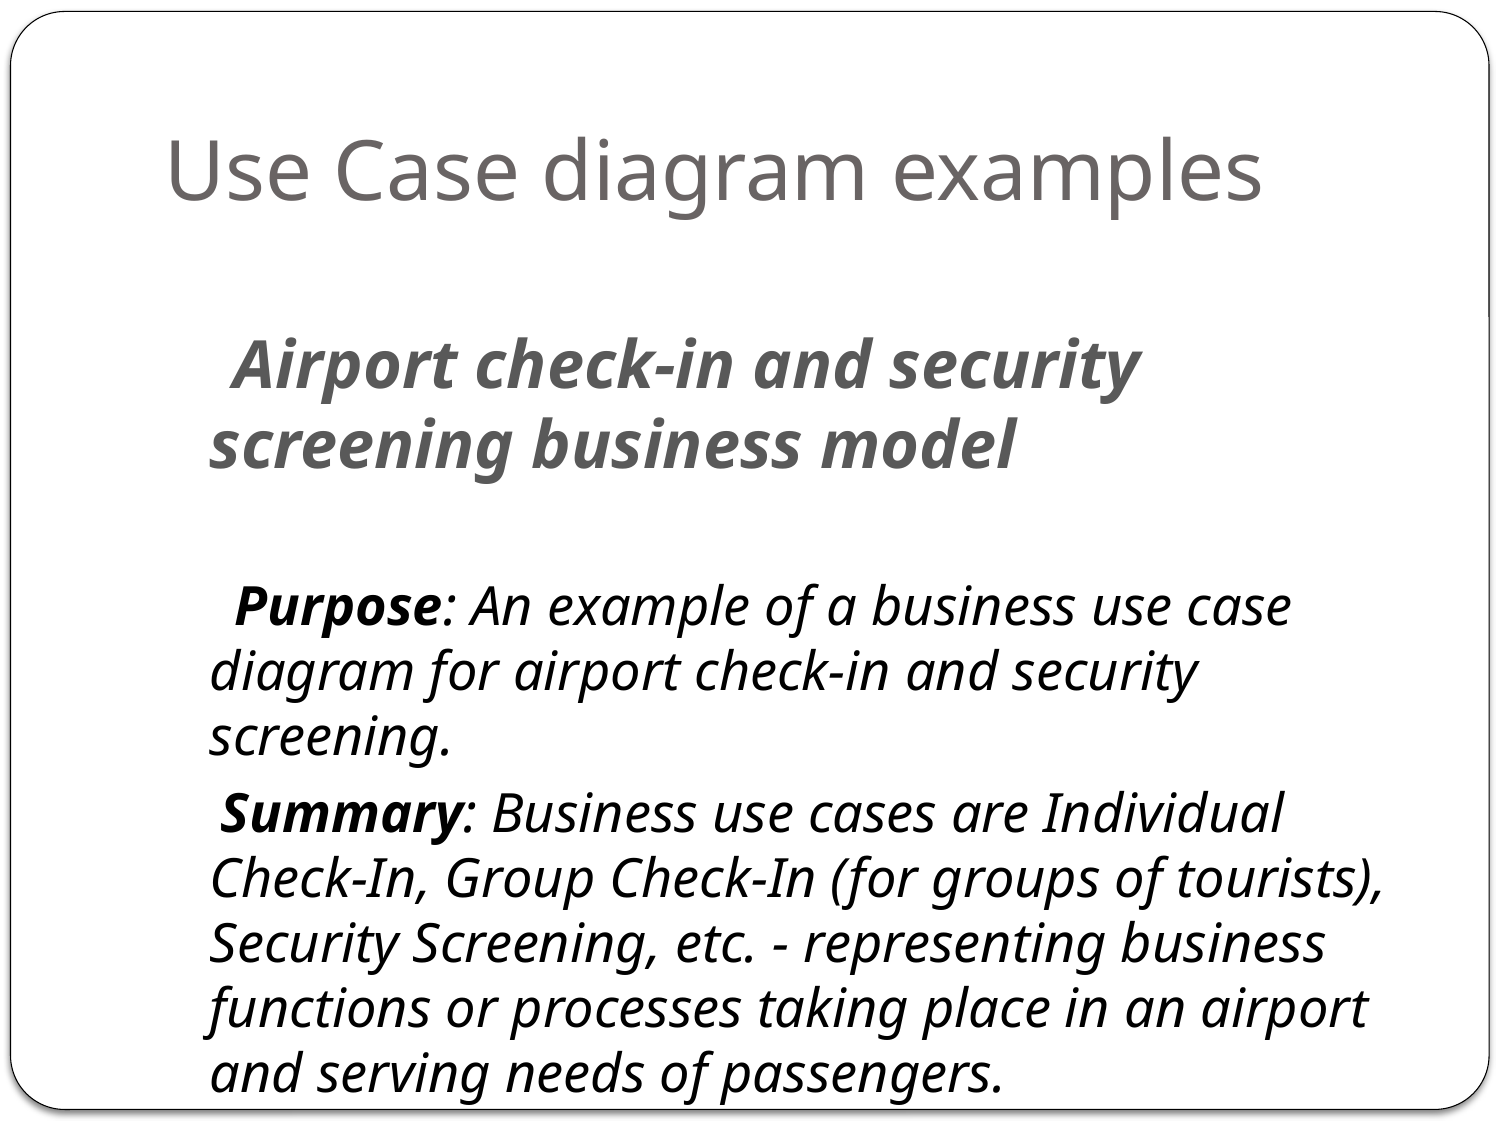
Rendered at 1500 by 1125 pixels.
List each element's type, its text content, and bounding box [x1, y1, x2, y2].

list Airport check-in and security screening business model Purpose: An example of a business use case diagram for airport check-in and security screening. Summary: Business use cases are Individual Check-In, Group Check-In (for groups of tourists), Security Screening, etc. - representing business functions or processes taking place in an airport and serving needs of passengers. [150, 237, 1425, 988]
title Use Case diagram examples [150, 45, 1425, 233]
